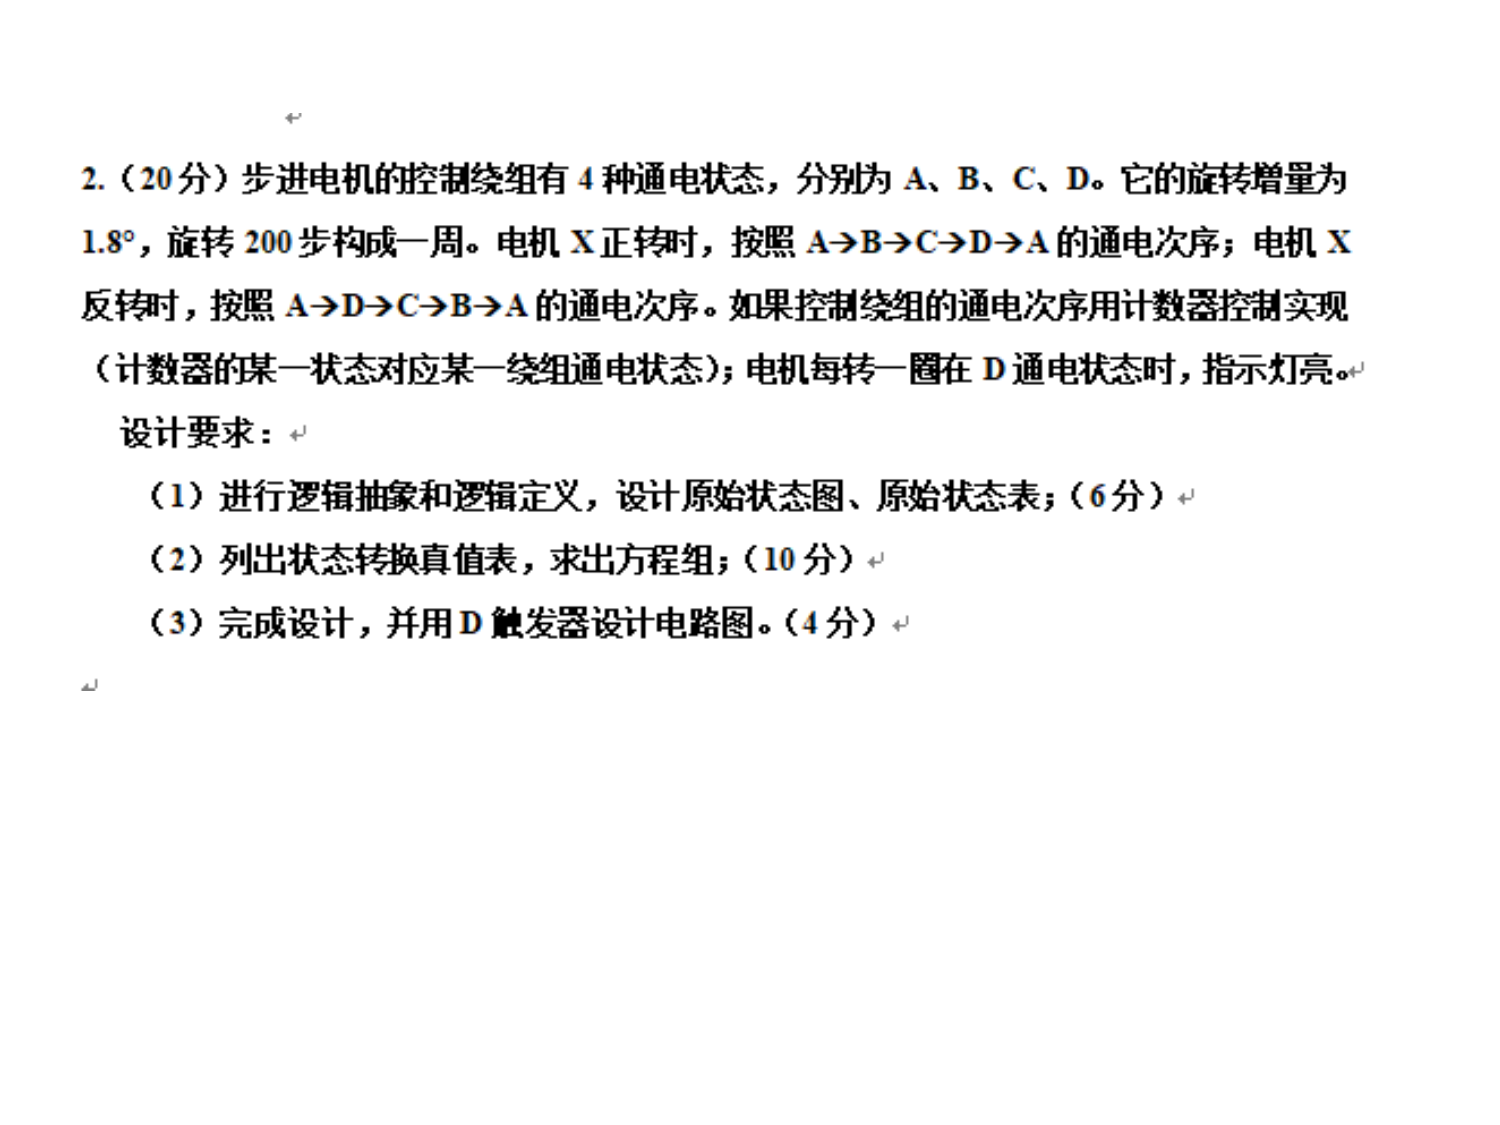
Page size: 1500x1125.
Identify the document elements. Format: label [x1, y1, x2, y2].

picture [64, 113, 1388, 691]
